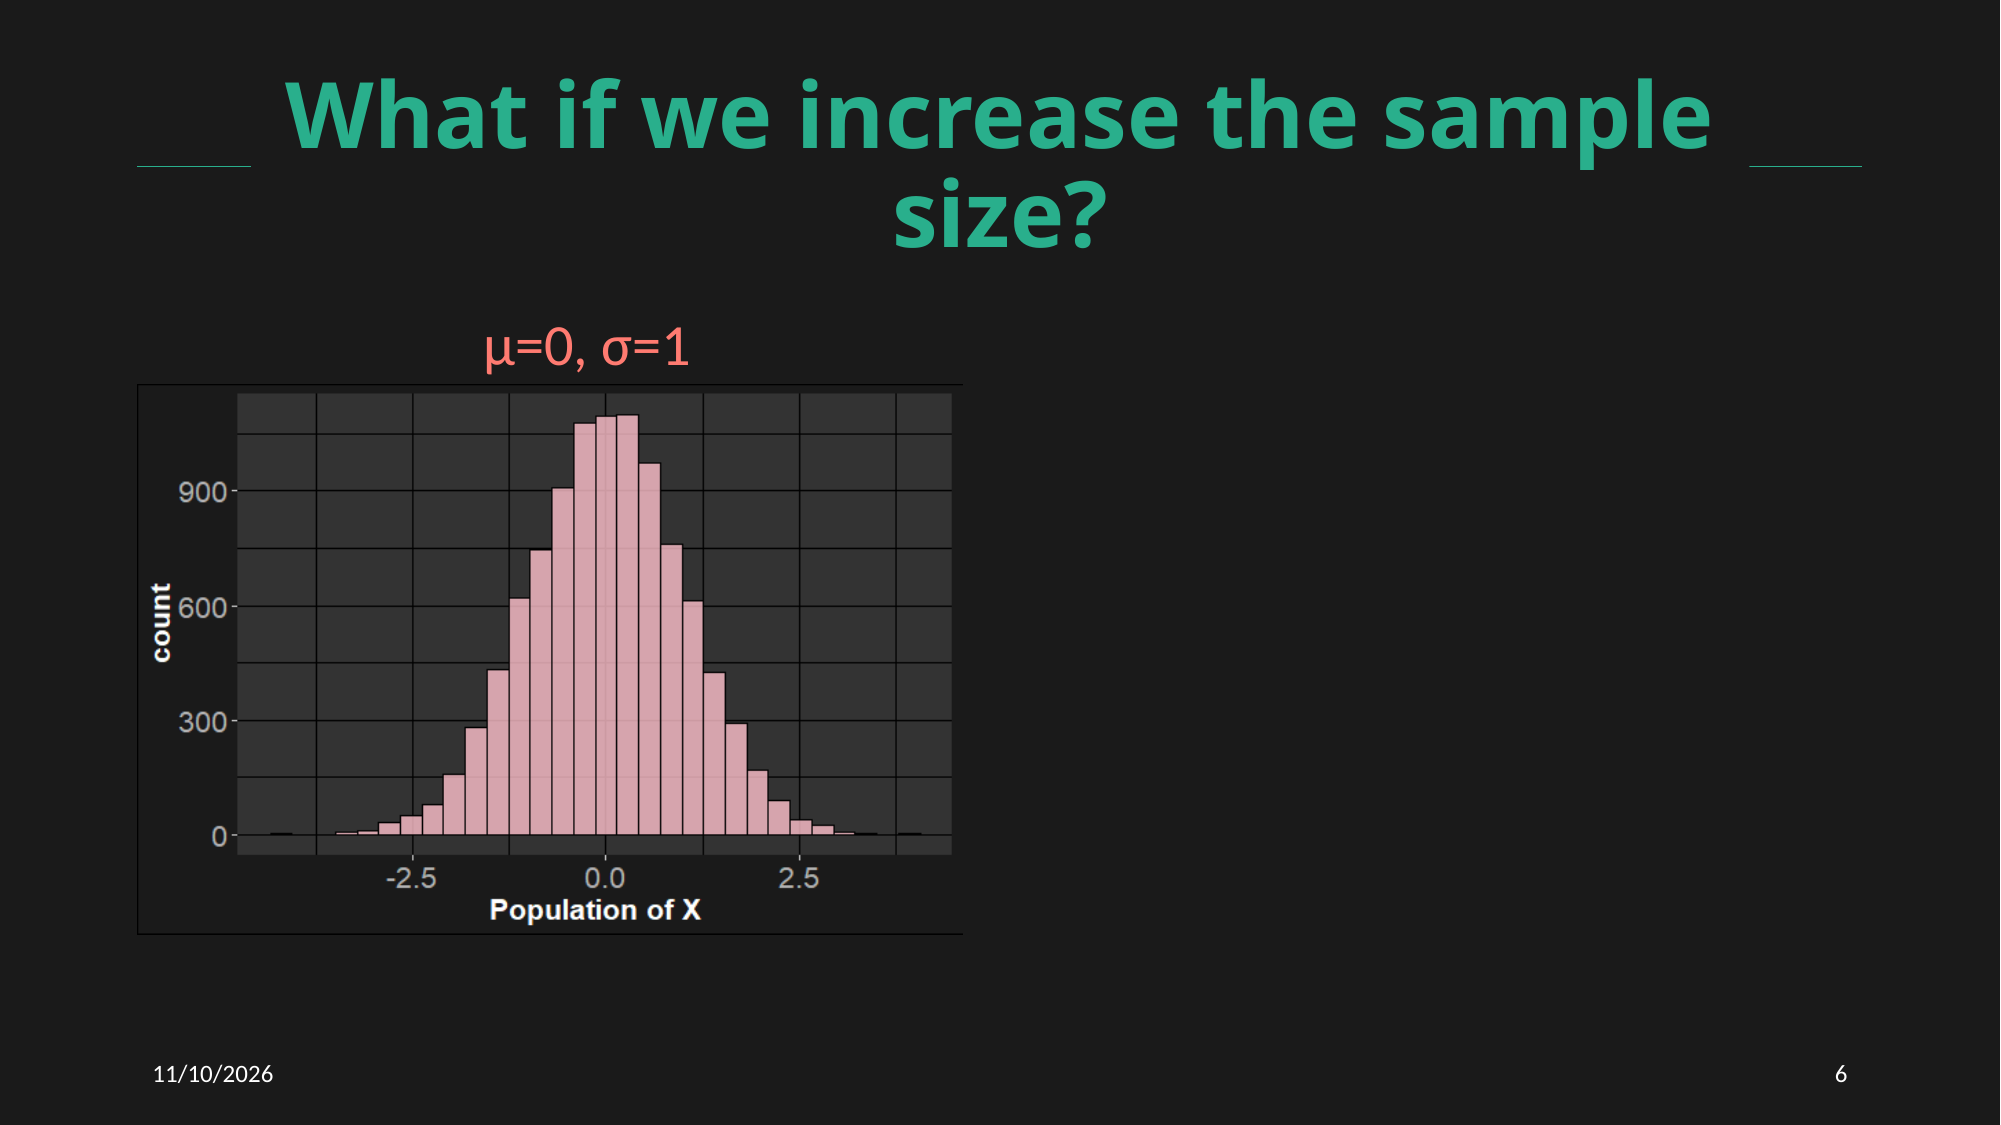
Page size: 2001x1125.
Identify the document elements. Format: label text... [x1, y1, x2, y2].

slide_number 6 [1412, 1042, 1863, 1103]
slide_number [137, 1042, 588, 1103]
text_box μ=0, σ=1 [468, 299, 707, 384]
picture [137, 384, 963, 935]
title What if we increase the sample size? [251, 59, 1750, 278]
